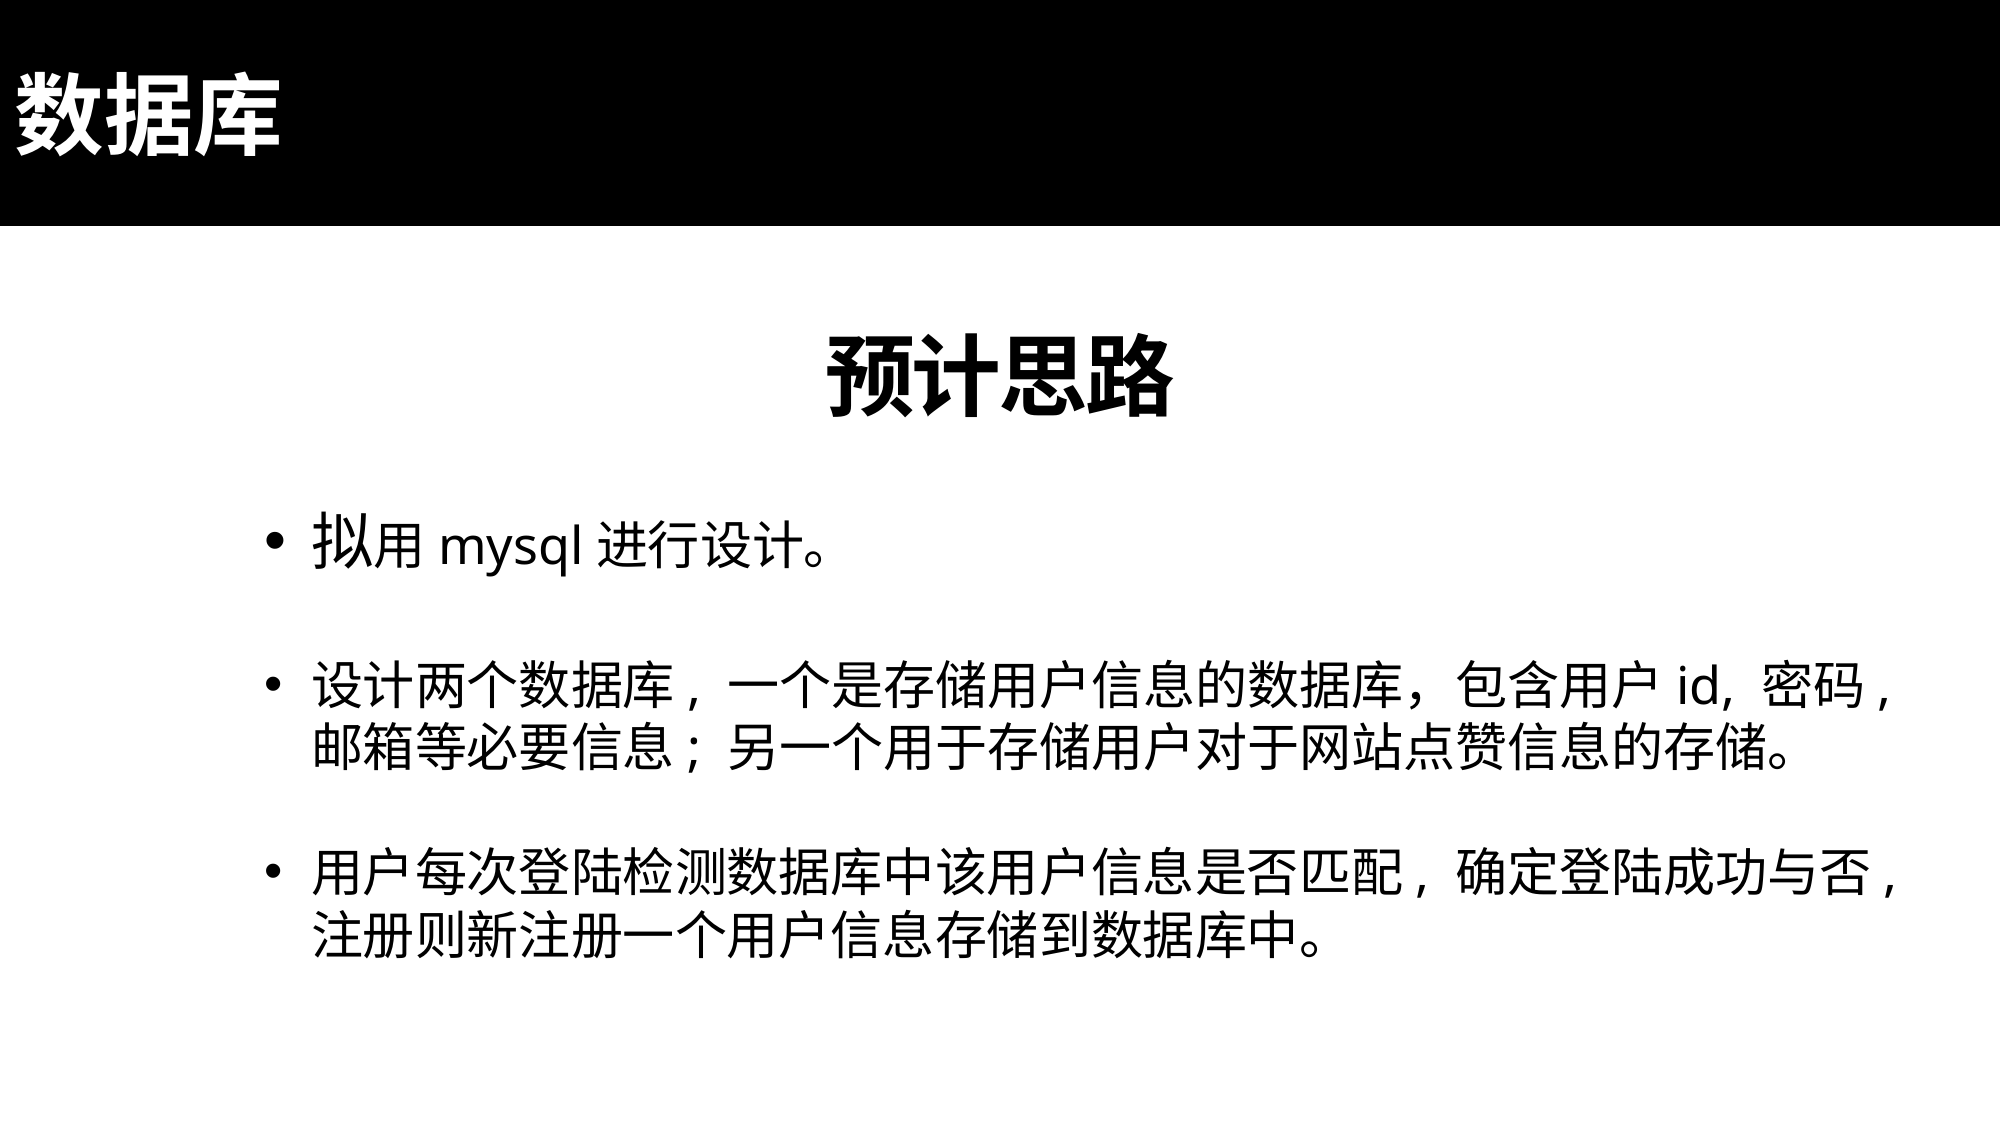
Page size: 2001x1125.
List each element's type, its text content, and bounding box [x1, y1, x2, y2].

text_box 拟用mysql进行设计。 设计两个数据库, 一个是存储用户信息的数据库，包含用户id, 密码, 邮箱等必要信息; 另一个用于存储用户对于网站点赞信息的存储。 用户每次登陆检测数据库中该用户信息是否匹配, 确定登陆成功与否, 注册则新注册一个用户信息存储到数据库中。 [249, 495, 1942, 973]
text_box 预计思路 [224, 312, 1776, 435]
text_box 数据库 [0, 0, 2000, 226]
